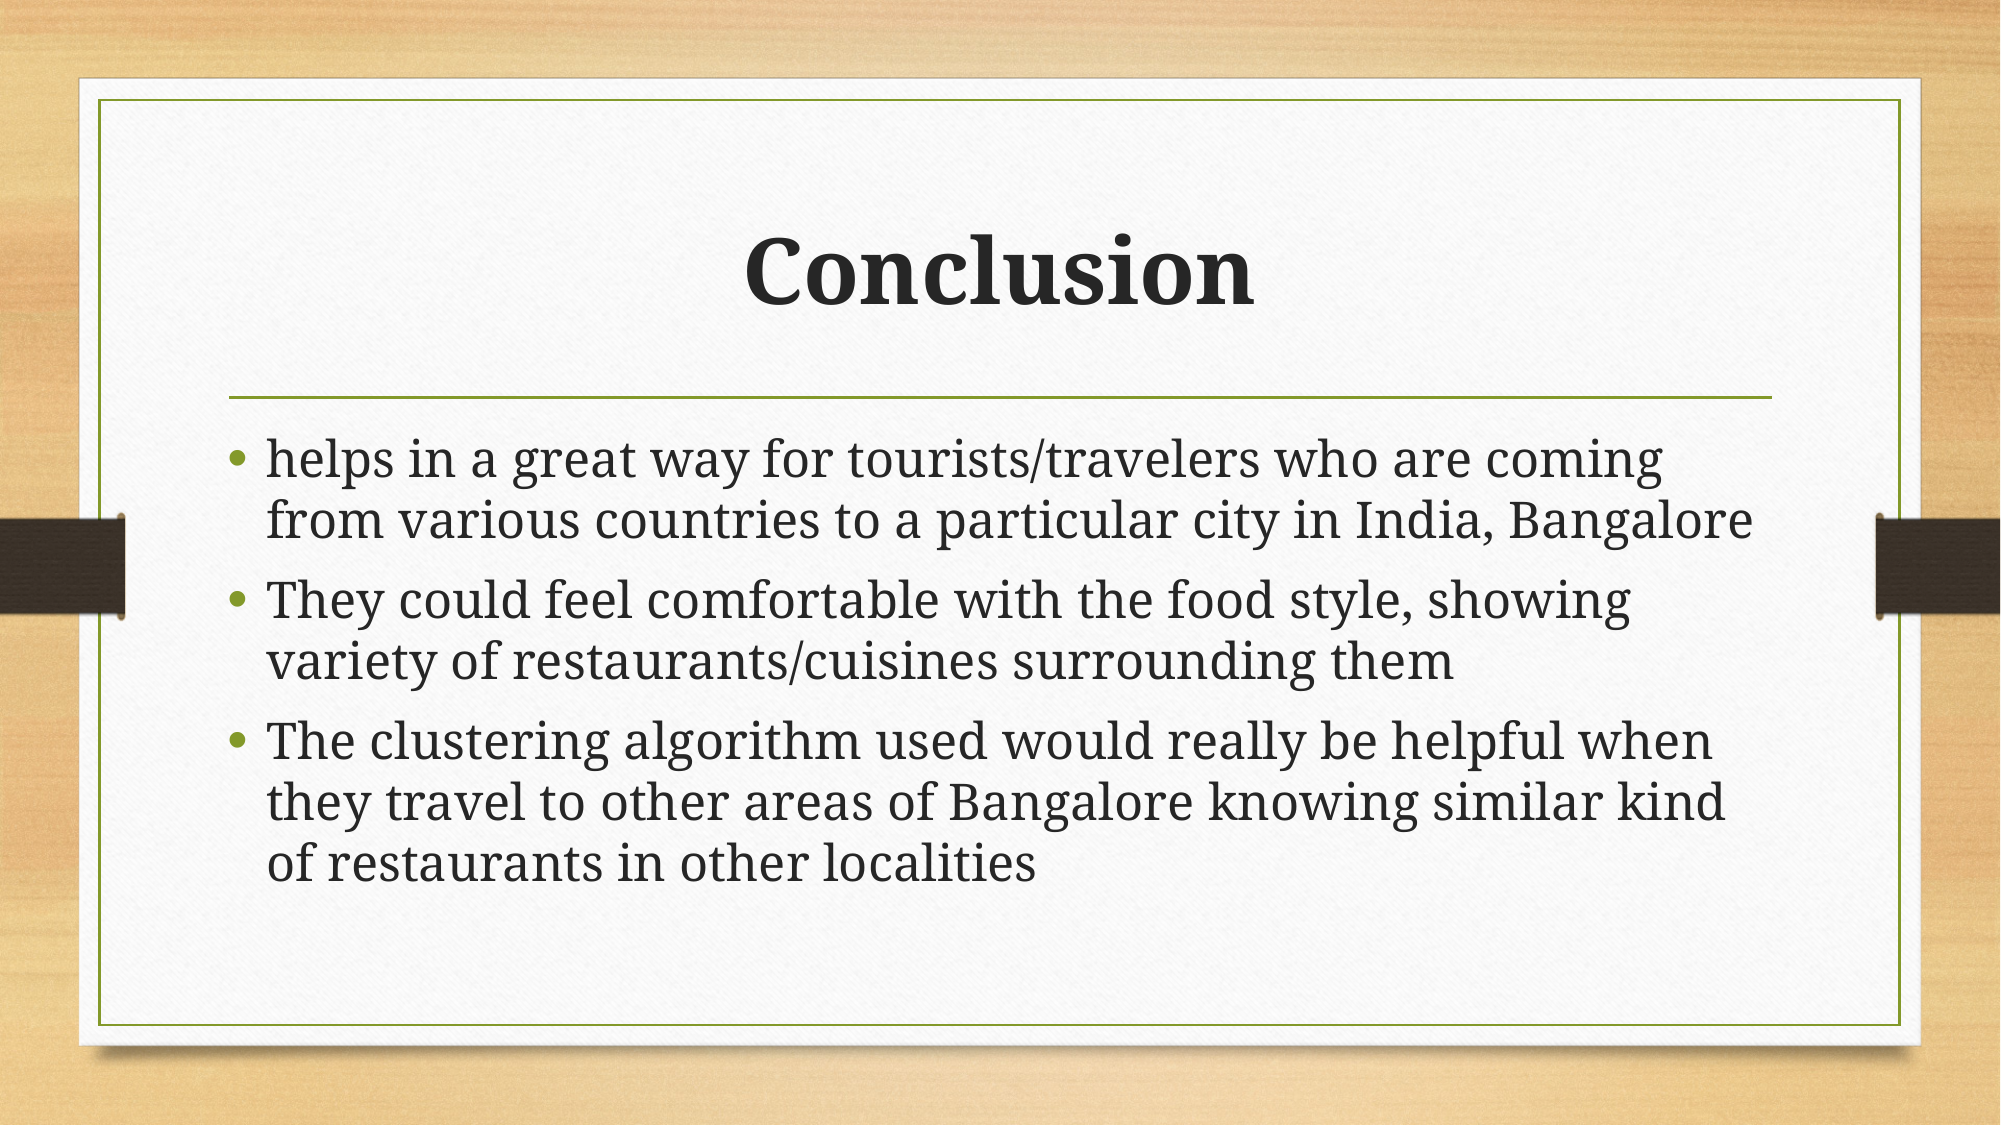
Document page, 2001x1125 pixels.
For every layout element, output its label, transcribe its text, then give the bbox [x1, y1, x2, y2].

title Conclusion [212, 161, 1788, 375]
list helps in a great way for tourists/travelers who are coming from various countries to a particular city in India, Bangalore They could feel comfortable with the food style, showing variety of restaurants/cuisines surrounding them The clustering algorithm used would really be helpful when they travel to other areas of Bangalore knowing similar kind of restaurants in other localities [212, 419, 1788, 964]
picture [0, 0, 2001, 1125]
